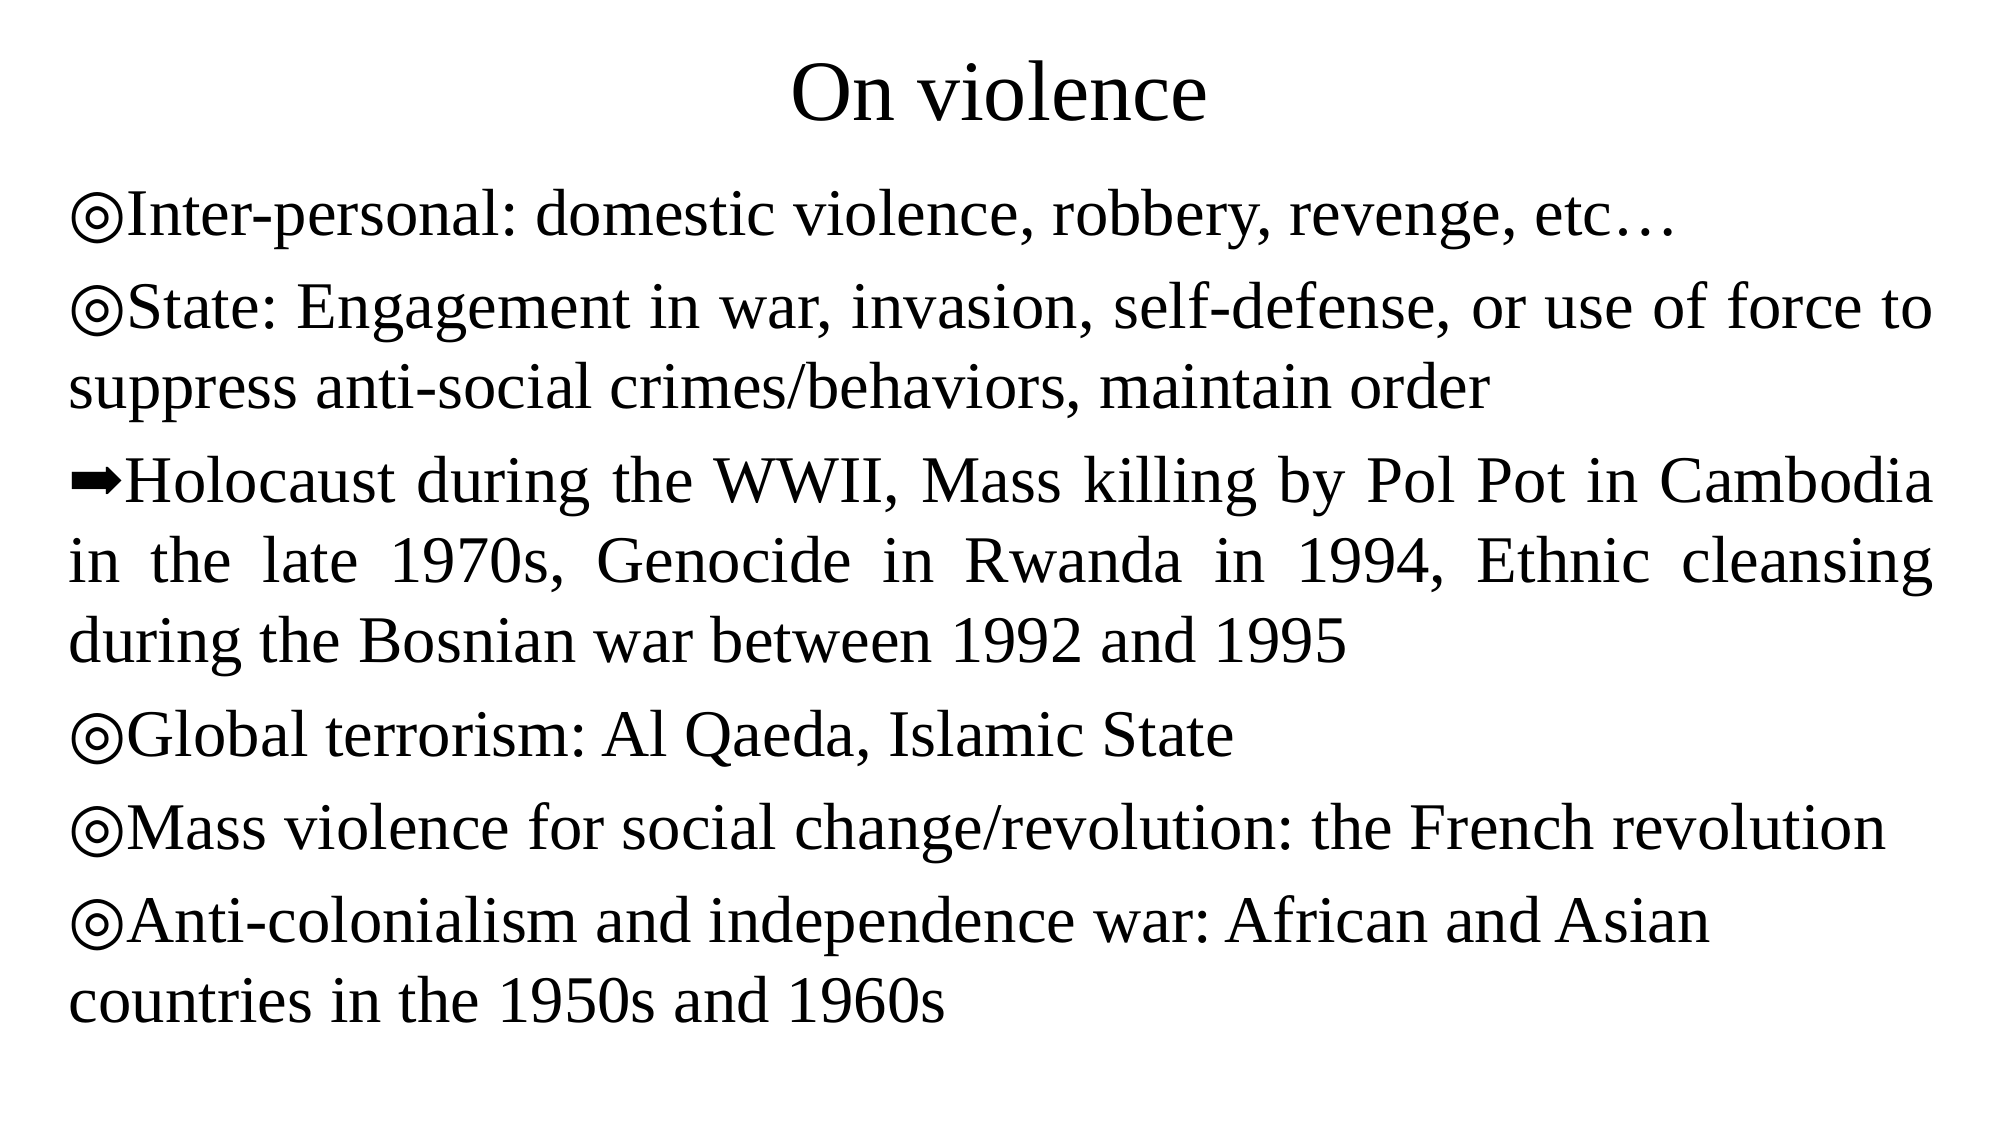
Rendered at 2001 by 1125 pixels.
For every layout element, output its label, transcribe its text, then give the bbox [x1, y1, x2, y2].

title On violence [99, 26, 1900, 146]
list ◎Inter-personal: domestic violence, robbery, revenge, etc… ◎State: Engagement in war, invasion, self-defense, or use of force to suppress anti-social crimes/behaviors, maintain order ➡Holocaust during the WWII, Mass killing by Pol Pot in Cambodia in the late 1970s, Genocide in Rwanda in 1994, Ethnic cleansing during the Bosnian war between 1992 and 1995 ◎Global terrorism: Al Qaeda, Islamic State ◎Mass violence for social change/revolution: the French revolution ◎Anti-colonialism and independence war: African and Asian countries in the 1950s and 1960s [53, 161, 1953, 1080]
